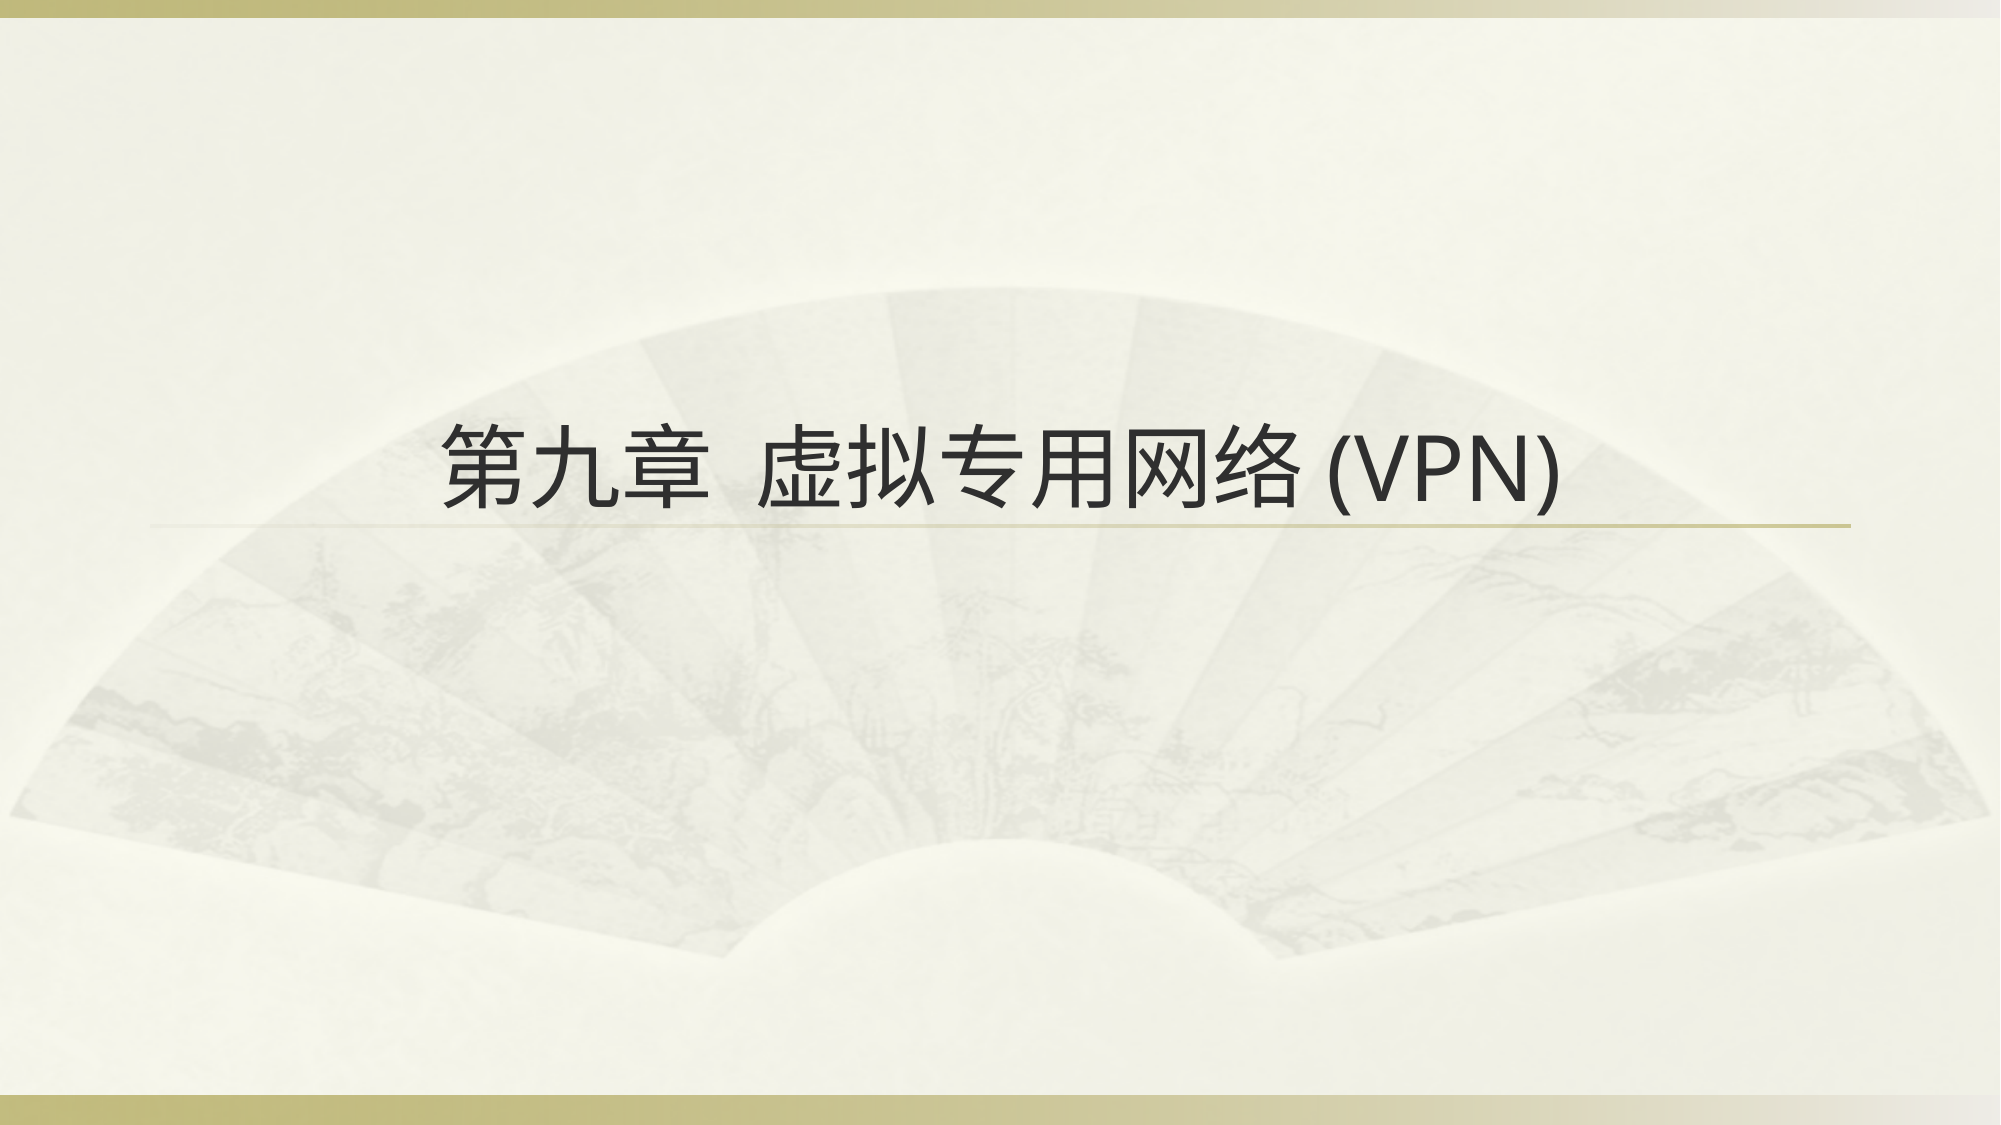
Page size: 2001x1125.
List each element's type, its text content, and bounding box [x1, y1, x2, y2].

title 第九章 虚拟专用网络(VPN) [150, 275, 1850, 528]
